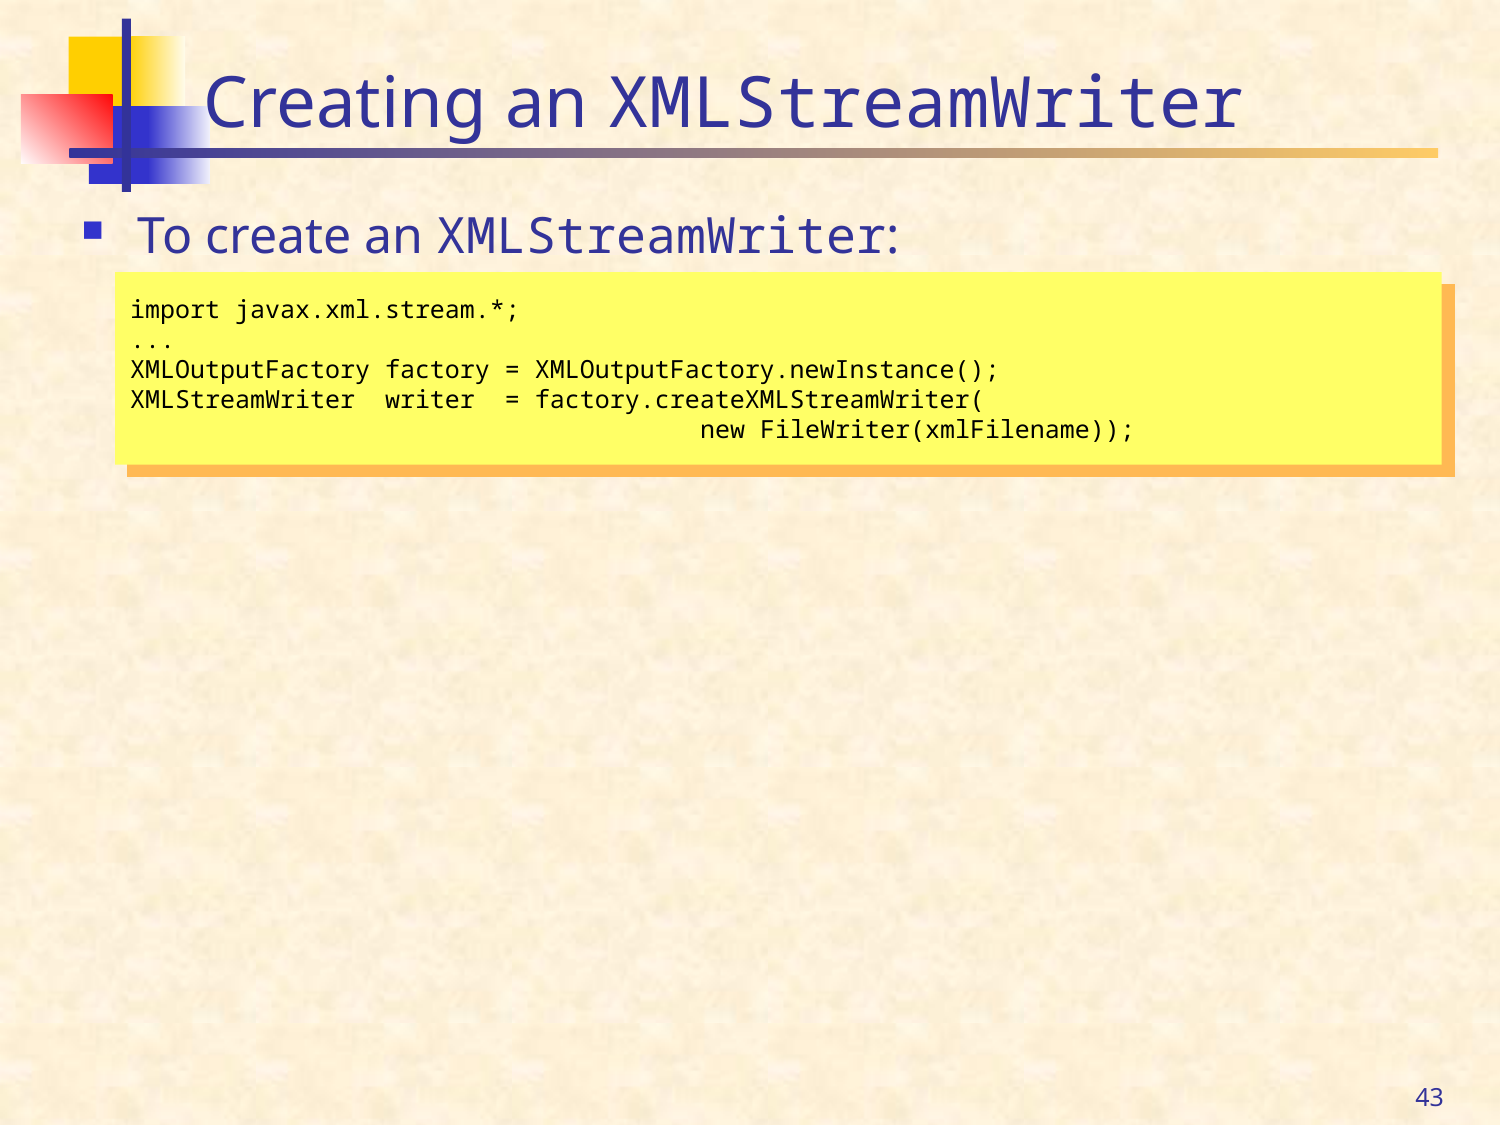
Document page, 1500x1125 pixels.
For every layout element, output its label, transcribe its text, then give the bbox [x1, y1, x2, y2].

list To create an XMLStreamWriter: [66, 196, 1460, 1125]
text_box import javax.xml.stream.*; ... XMLOutputFactory factory = XMLOutputFactory.newInstance(); XMLStreamWriter writer = factory.createXMLStreamWriter( new FileWriter(xmlFilename)); [115, 272, 1442, 465]
title Creating an XMLStreamWriter [188, 34, 1468, 150]
picture [0, 0, 1500, 1125]
